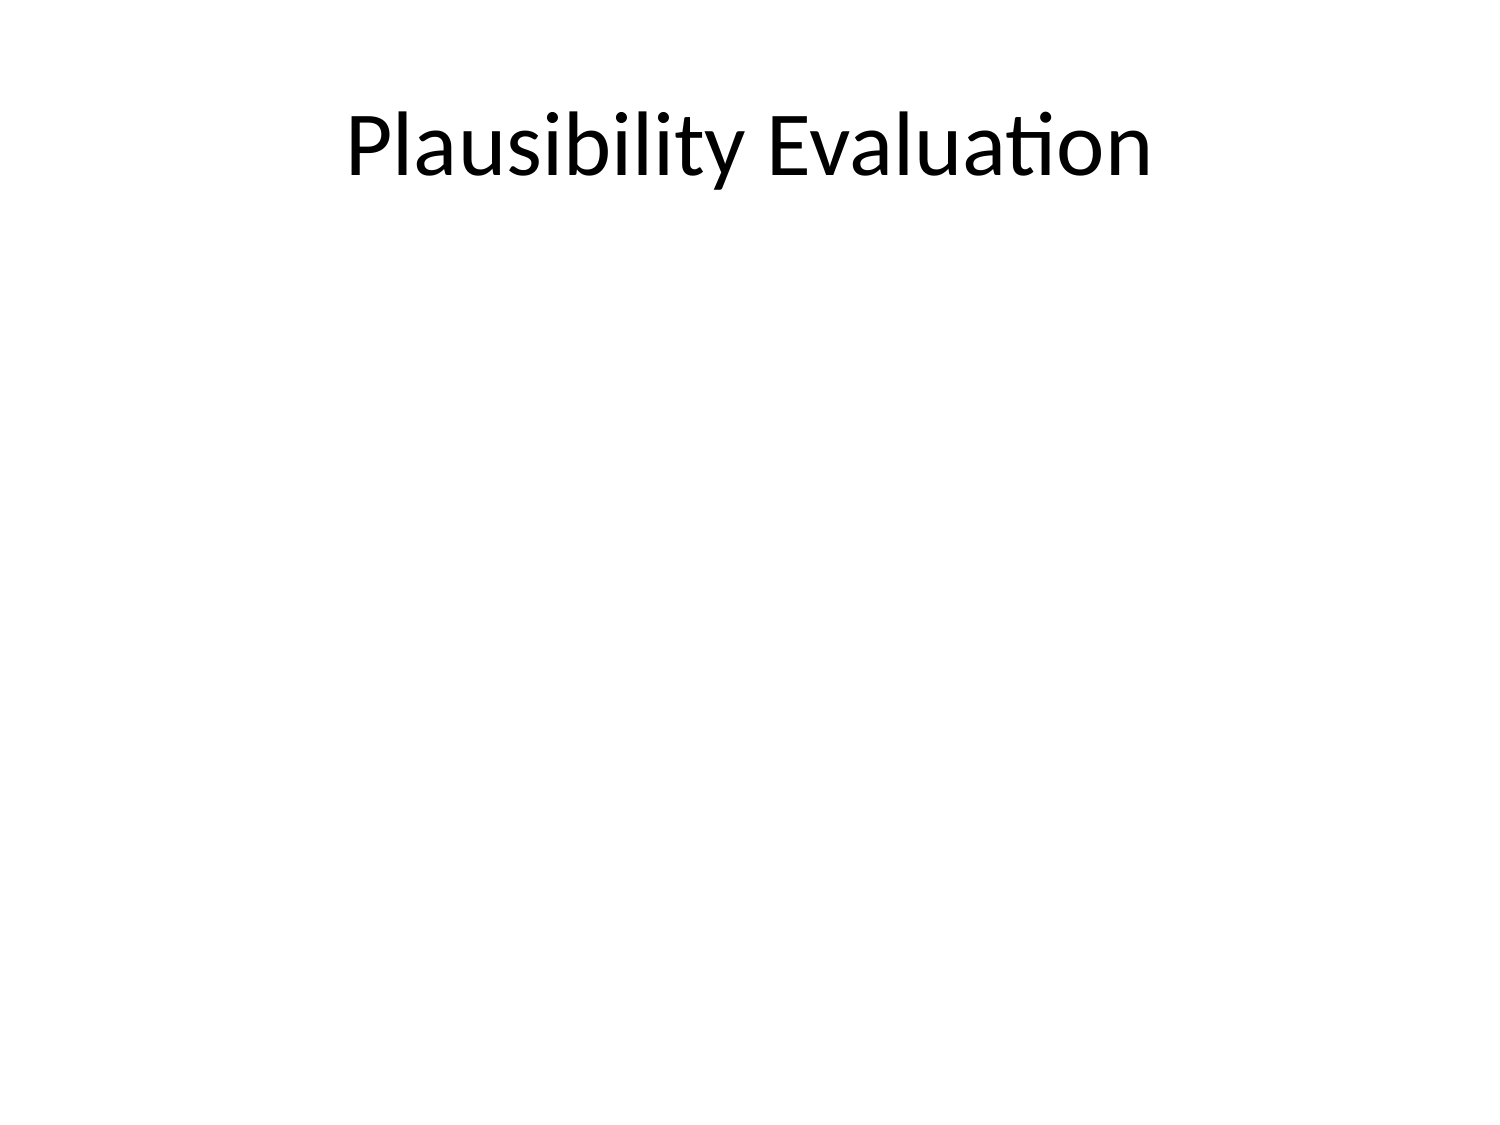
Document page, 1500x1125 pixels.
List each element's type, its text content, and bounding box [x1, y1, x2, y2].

title Plausibility Evaluation [75, 45, 1425, 233]
